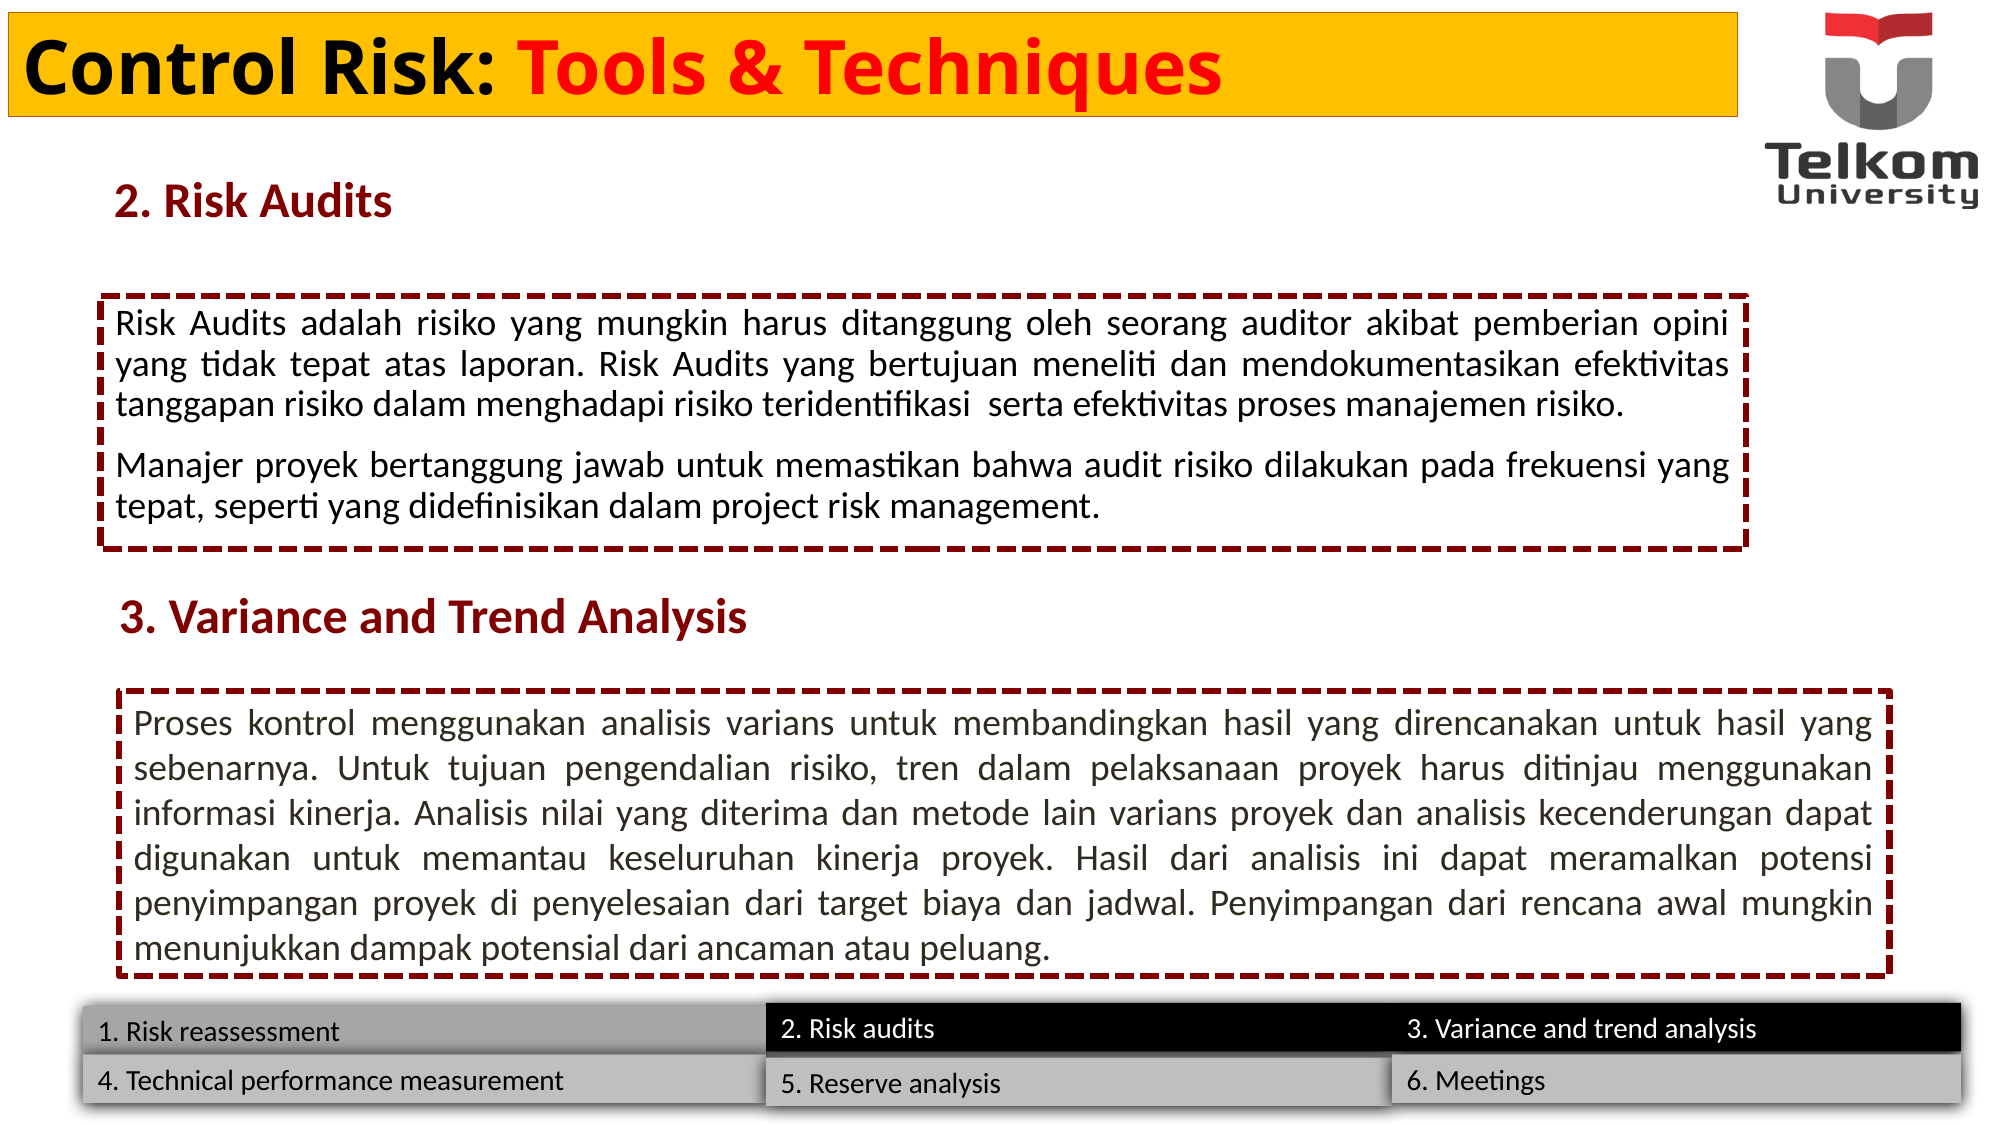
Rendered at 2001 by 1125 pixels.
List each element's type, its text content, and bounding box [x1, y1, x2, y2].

picture [1764, 12, 1978, 209]
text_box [82, 1002, 1962, 1107]
text_box Proses kontrol menggunakan analisis varians untuk membandingkan hasil yang direncanakan untuk hasil yang sebenarnya. Untuk tujuan pengendalian risiko, tren dalam pelaksanaan proyek harus ditinjau menggunakan informasi kinerja. Analisis nilai yang diterima dan metode lain varians proyek dan analisis kecenderungan dapat digunakan untuk memantau keseluruhan kinerja proyek. Hasil dari analisis ini dapat meramalkan potensi penyimpangan proyek di penyelesaian dari target biaya dan jadwal. Penyimpangan dari rencana awal mungkin menunjukkan dampak potensial dari ancaman atau peluang. [118, 690, 1890, 976]
list Risk Audits adalah risiko yang mungkin harus ditanggung oleh seorang auditor akibat pemberian opini yang tidak tepat atas laporan. Risk Audits yang bertujuan meneliti dan mendokumentasikan efektivitas tanggapan risiko dalam menghadapi risiko teridentifikasi serta efektivitas proses manajemen risiko. Manajer proyek bertanggung jawab untuk memastikan bahwa audit risiko dilakukan pada frekuensi yang tepat, seperti yang didefinisikan dalam project risk management. [100, 295, 1747, 550]
text_box 3. Variance and Trend Analysis [103, 576, 763, 652]
text_box Control Risk: Tools & Techniques [8, 12, 1738, 117]
text_box 2. Risk Audits [98, 159, 408, 235]
